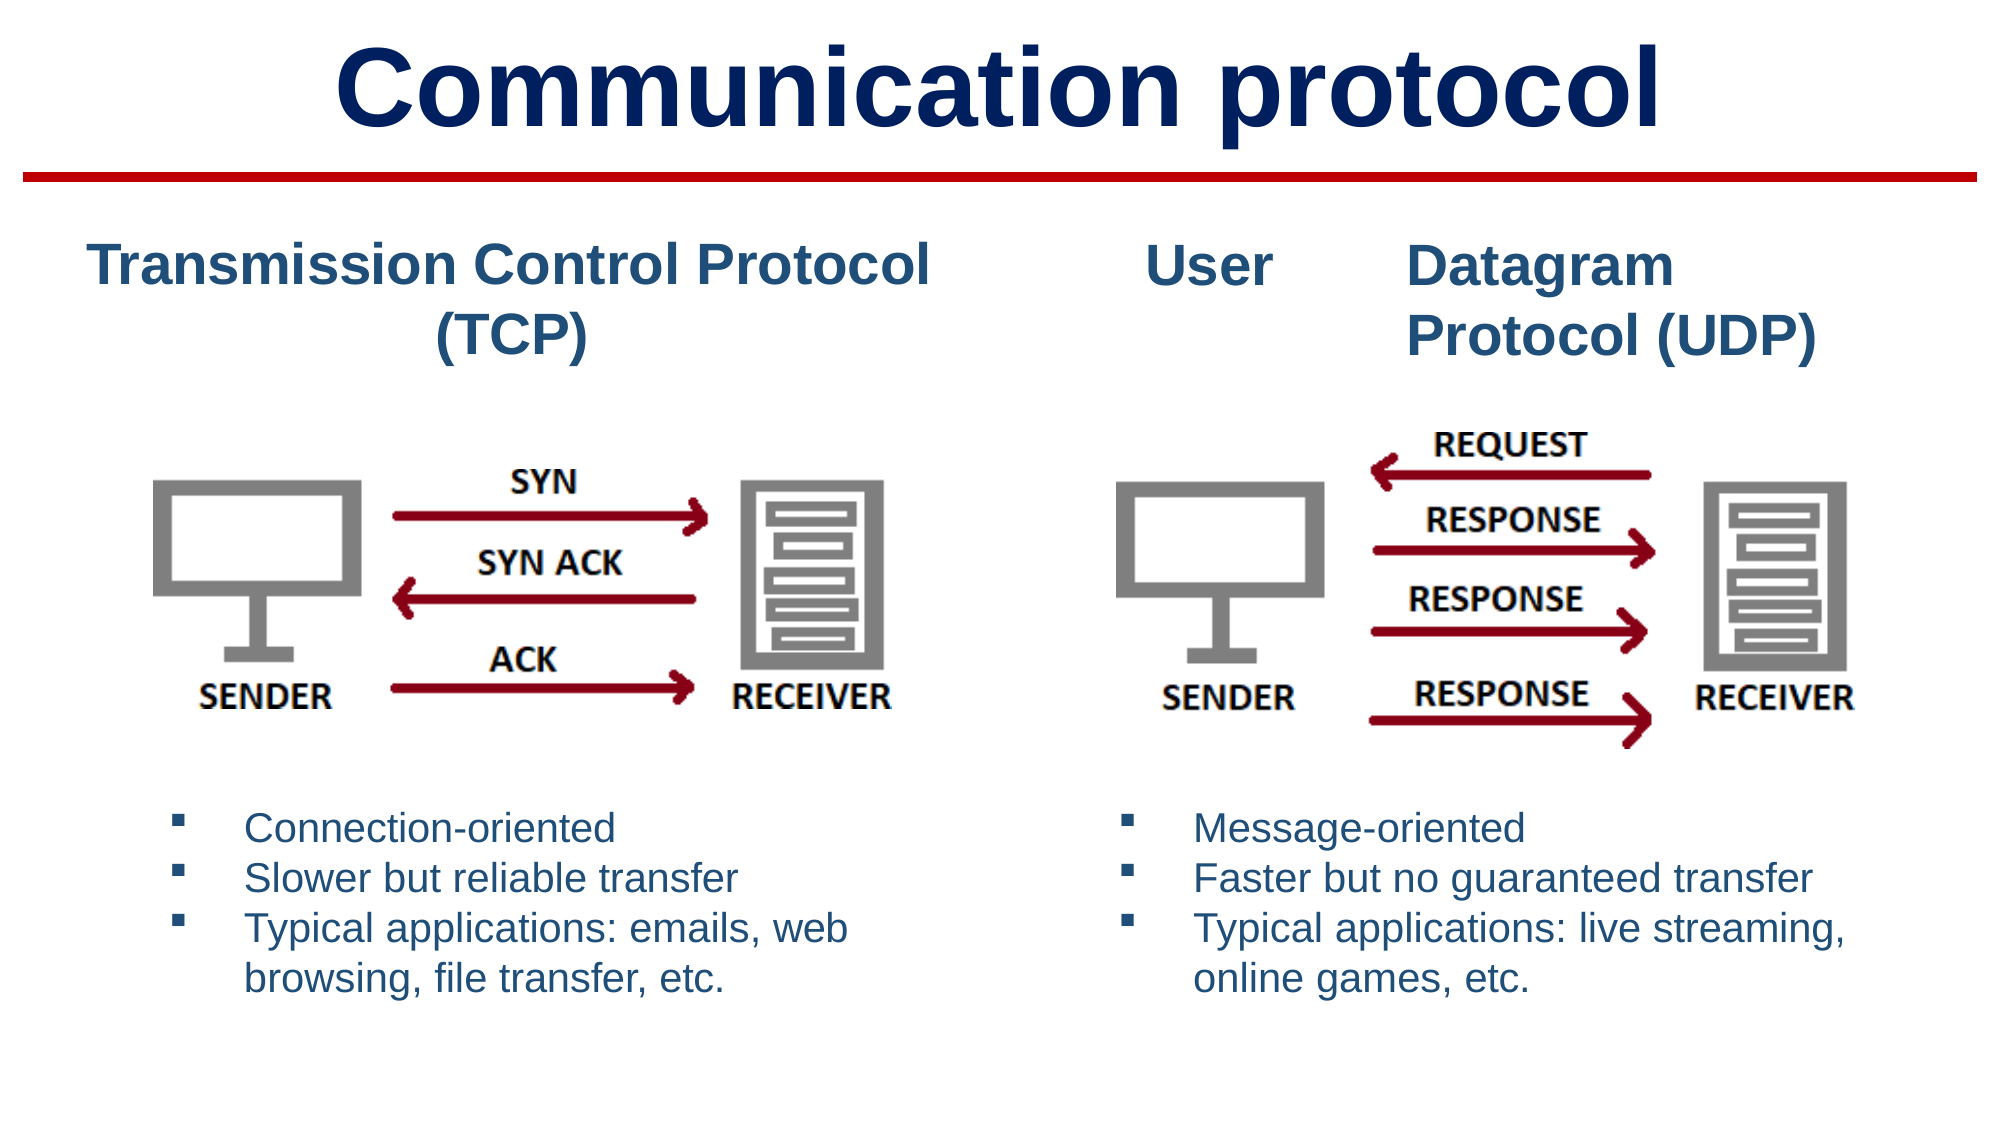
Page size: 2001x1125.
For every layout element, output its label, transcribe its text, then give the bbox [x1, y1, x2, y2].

title Communication protocol [332, 12, 1669, 203]
text_box User Datagram Protocol (UDP) [1143, 225, 1832, 368]
text_box Connection-oriented Slower but reliable transfer Typical applications: emails, web browsing, file transfer, etc. [166, 798, 851, 1001]
picture [1116, 432, 1855, 749]
text_box Message-oriented Faster but no guaranteed transfer Typical applications: live streaming, online games, etc. [1116, 798, 1849, 1001]
text_box Transmission Control Protocol (TCP) [84, 224, 941, 367]
picture [153, 469, 892, 709]
